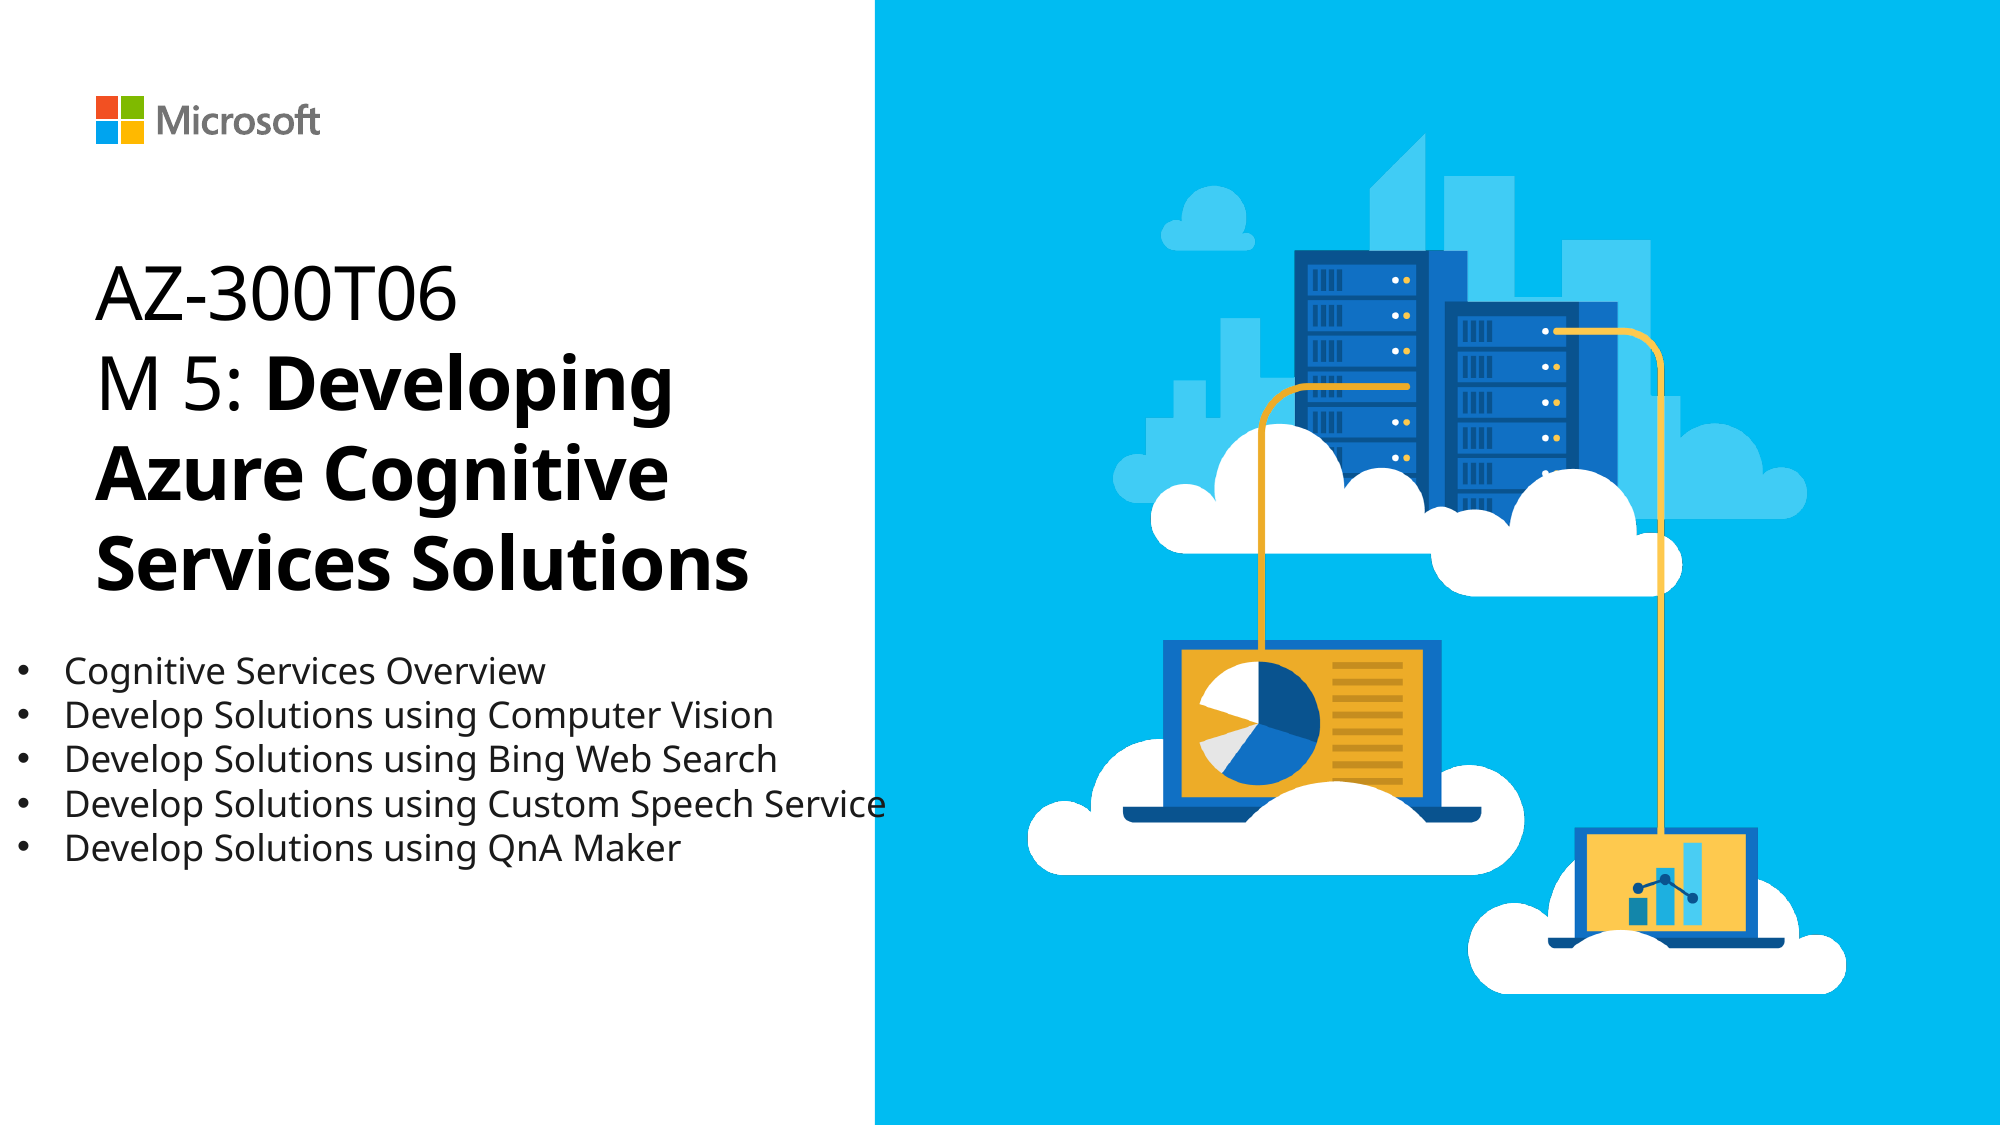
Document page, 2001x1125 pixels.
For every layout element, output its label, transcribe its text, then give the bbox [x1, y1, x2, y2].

picture [1162, 187, 1254, 250]
title AZ-300T06 M 5: Developing Azure Cognitive Services Solutions [95, 242, 780, 606]
text_box Cognitive Services Overview Develop Solutions using Computer Vision Develop Solutions using Bing Web Search Develop Solutions using Custom Speech Service Develop Solutions using QnA Maker [2, 640, 903, 876]
picture [1028, 136, 1846, 993]
